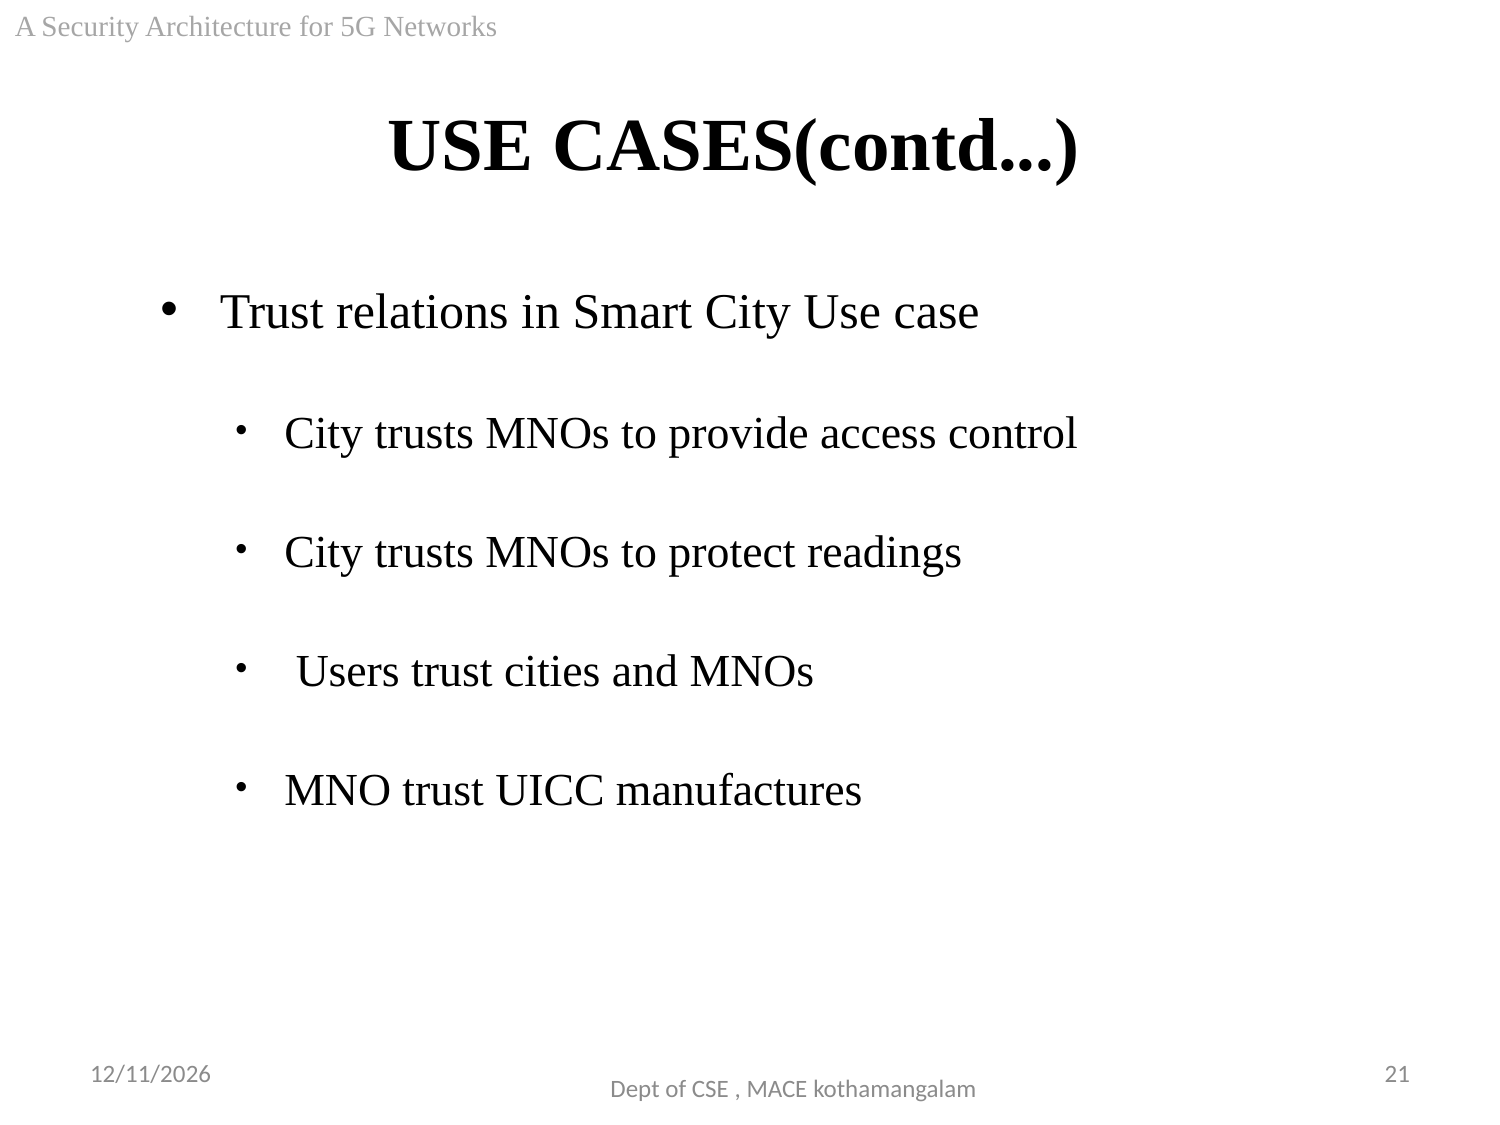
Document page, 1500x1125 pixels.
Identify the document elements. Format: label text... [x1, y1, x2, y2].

text_box Trust relations in Smart City Use case City trusts MNOs to provide access control City trusts MNOs to protect readings Users trust cities and MNOs MNO trust UICC manufactures [70, 210, 1430, 1067]
text_box A Security Architecture for 5G Networks [0, 0, 844, 50]
footer Dept of CSE , MACE kothamangalam [468, 1067, 1119, 1125]
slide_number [75, 1067, 425, 1103]
slide_number 21 [1074, 1067, 1425, 1103]
title USE CASES(contd...) [93, 70, 1374, 210]
